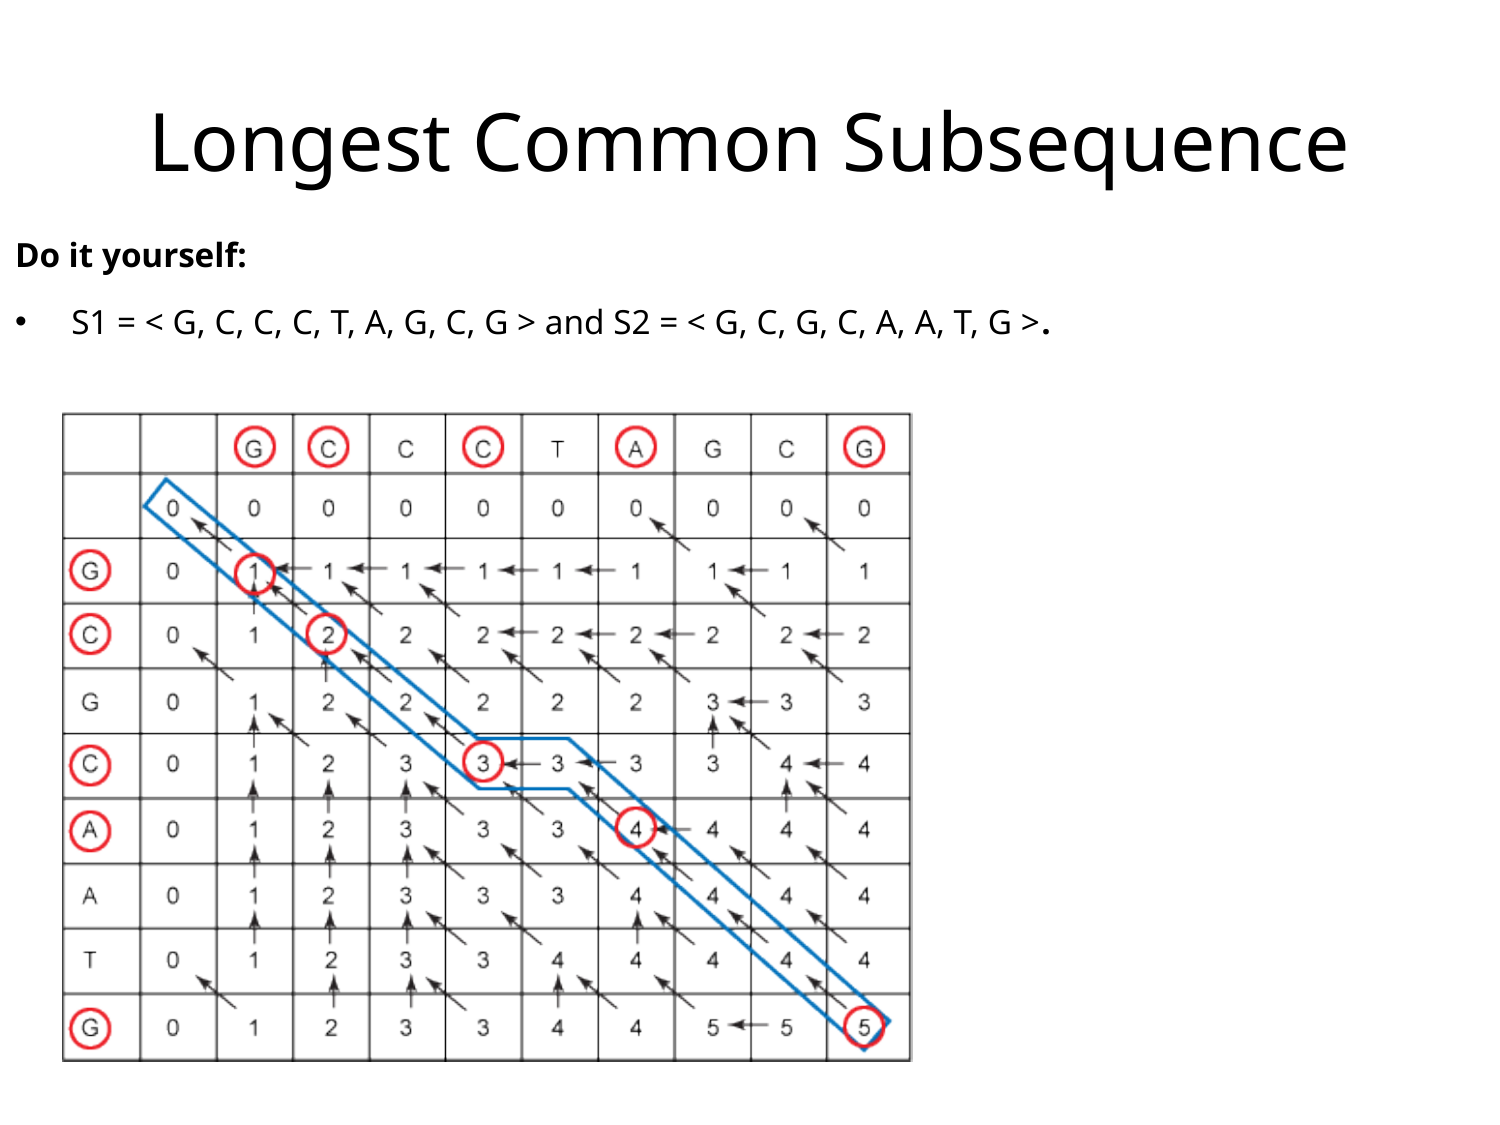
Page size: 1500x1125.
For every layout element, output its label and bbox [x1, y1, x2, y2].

title [75, 45, 1425, 233]
picture [62, 412, 913, 1062]
text_box [0, 206, 1500, 1125]
